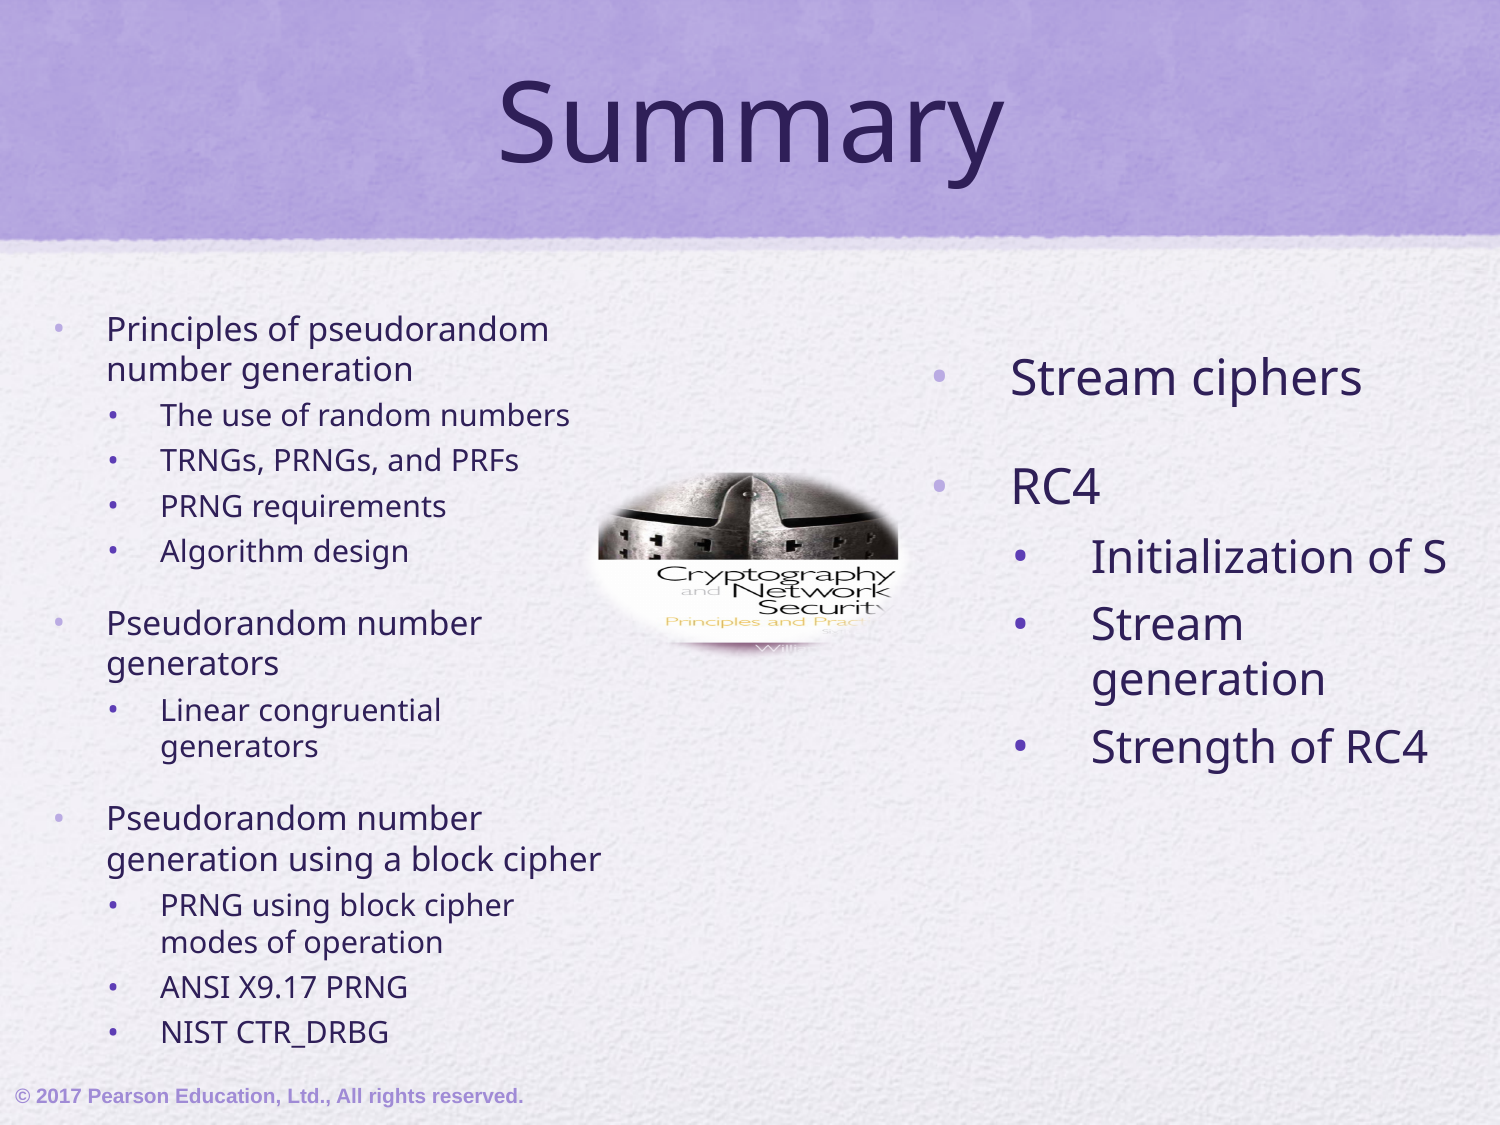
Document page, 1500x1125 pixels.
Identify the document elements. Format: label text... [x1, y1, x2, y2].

picture [0, 225, 1500, 1125]
footer © 2017 Pearson Education, Ltd., All rights reserved. [0, 1065, 890, 1125]
list Stream ciphers RC4 Initialization of S Stream generation Strength of RC4 [914, 337, 1500, 1125]
list Principles of pseudorandom number generation The use of random numbers TRNGs, PRNGs, and PRFs PRNG requirements Algorithm design Pseudorandom number generators Linear congruential generators Pseudorandom number generation using a block cipher PRNG using block cipher modes of operation ANSI X9.17 PRNG NIST CTR_DRBG [37, 299, 623, 1065]
title Summary [129, 6, 1373, 239]
